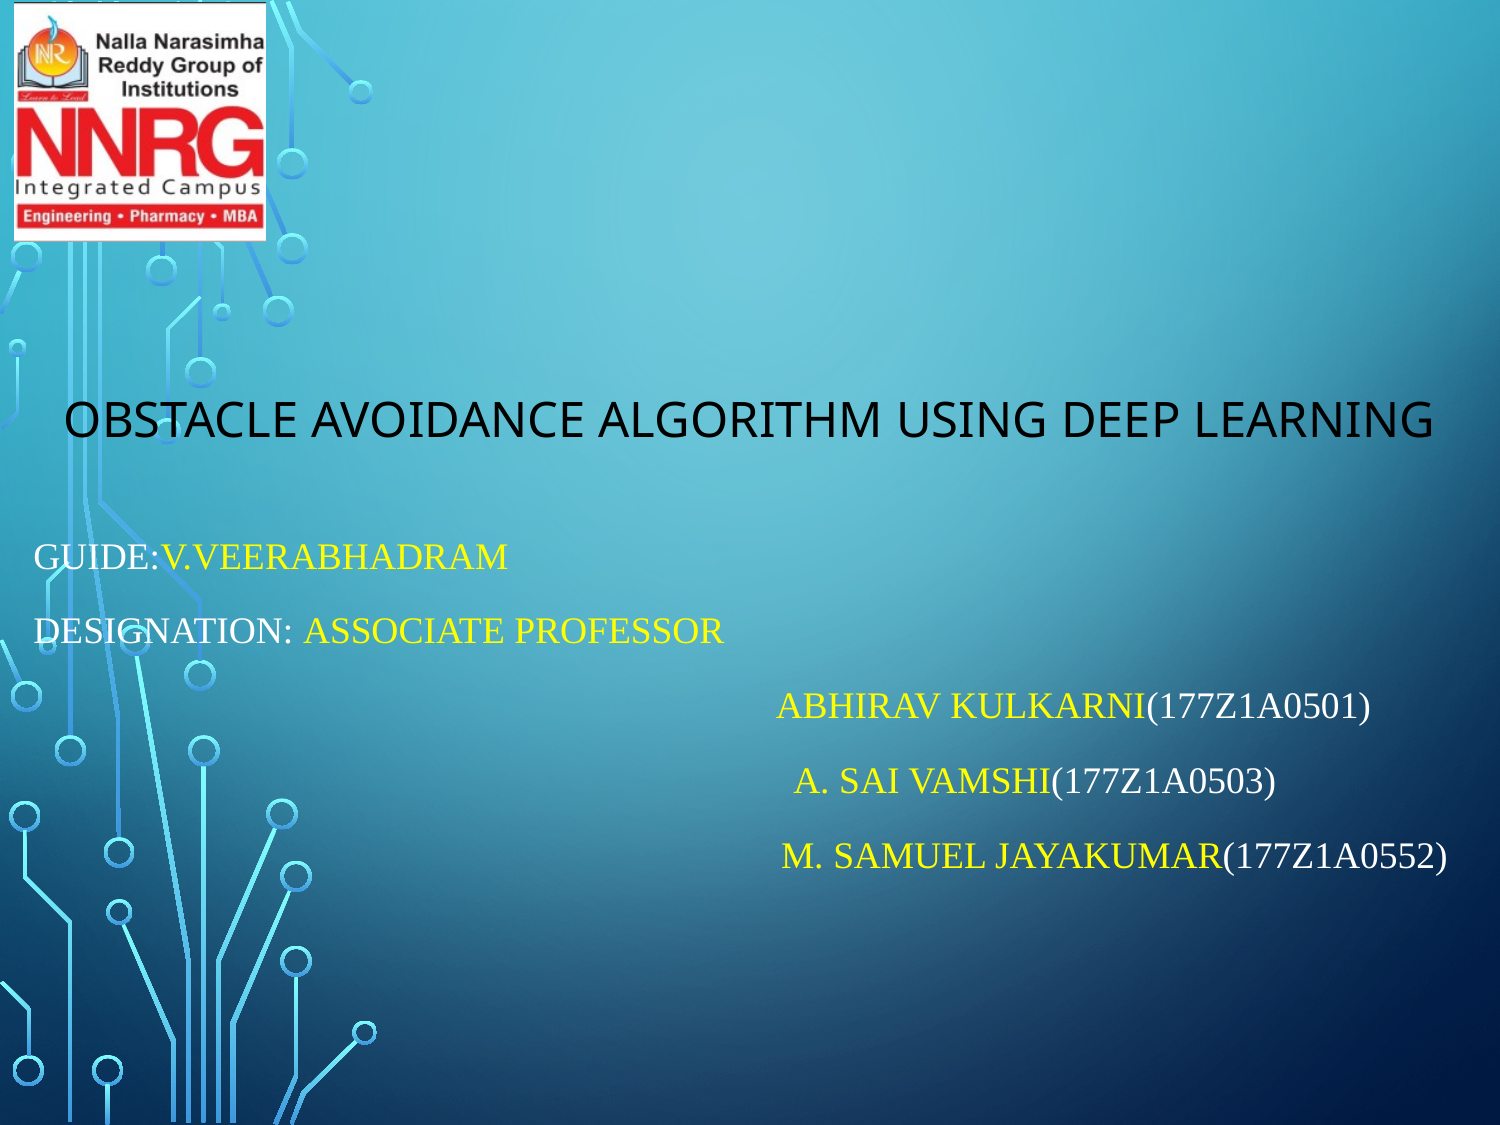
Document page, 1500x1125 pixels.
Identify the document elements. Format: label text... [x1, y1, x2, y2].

picture [14, 2, 266, 243]
subtitle GUIDE:v.VEERABHAdram DESIGNATION: Associate Professor Abhirav Kulkarni(177Z1A0501) A. Sai Vamshi(177Z1A0503) M. Samuel Jayakumar(177Z1A0552) [18, 515, 1463, 899]
title OBSTACLE AVOIDANCE ALGORITHM USING DEEP LEARNING [8, 243, 1492, 457]
